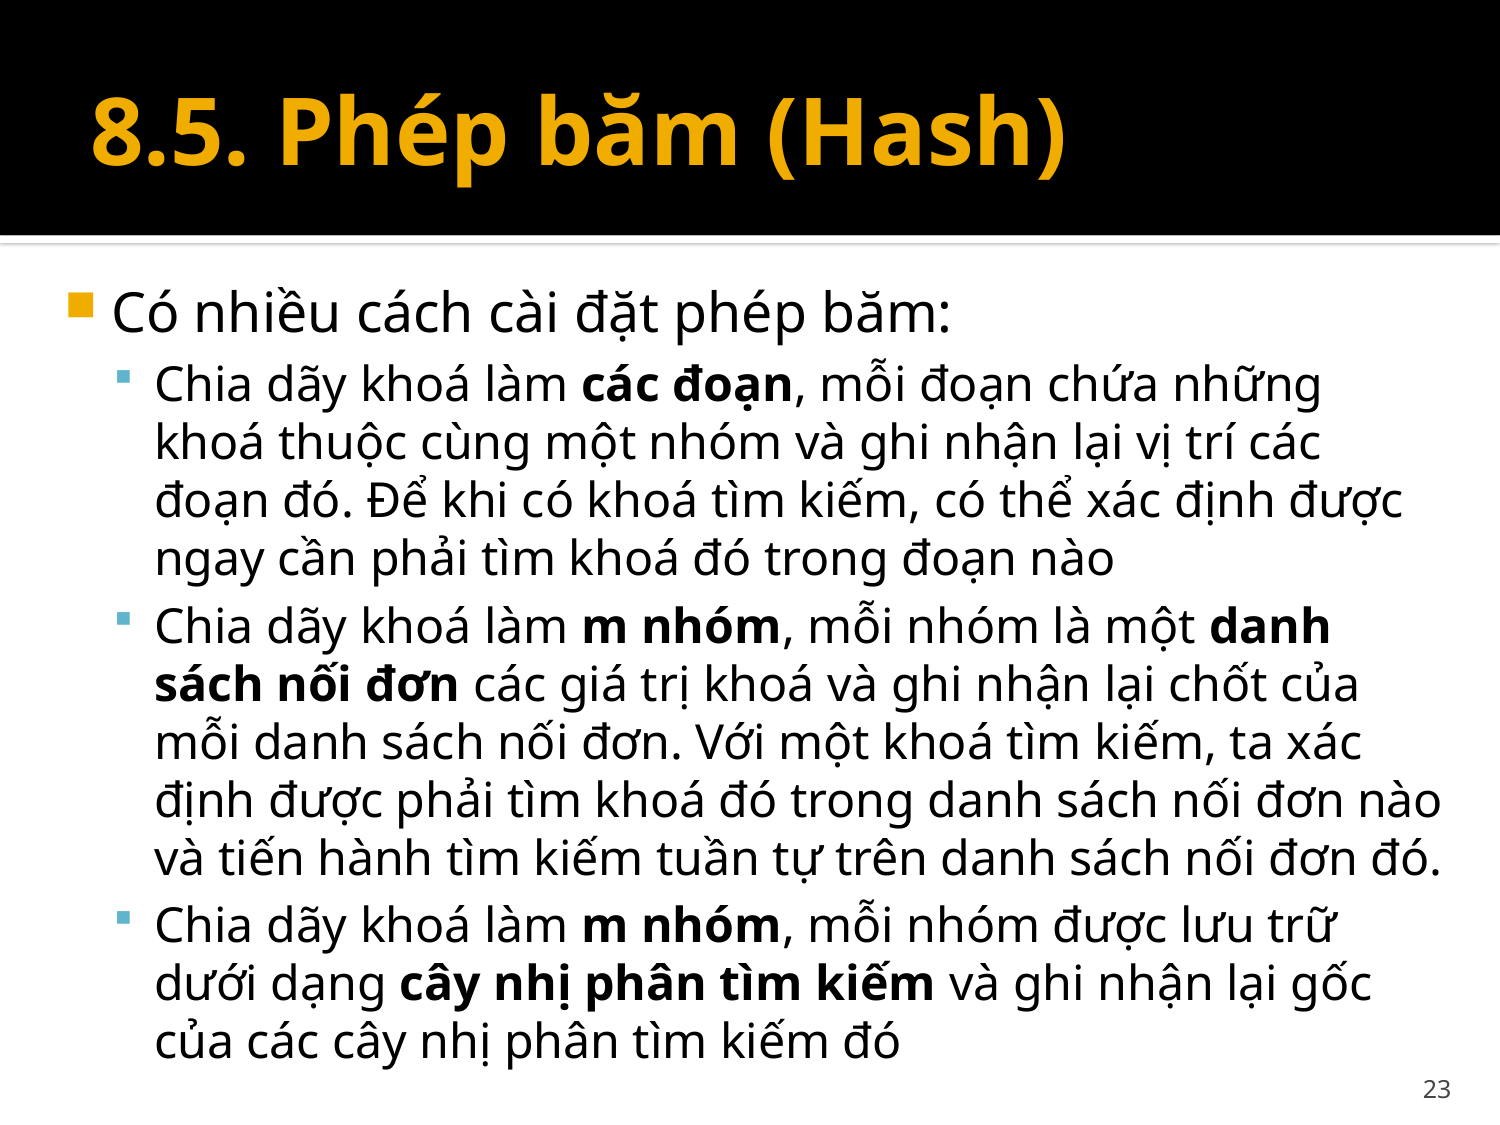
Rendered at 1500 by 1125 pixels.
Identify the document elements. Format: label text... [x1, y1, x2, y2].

list Có nhiều cách cài đặt phép băm: Chia dãy khoá làm các đoạn, mỗi đoạn chứa những khoá thuộc cùng một nhóm và ghi nhận lại vị trí các đoạn đó. Để khi có khoá tìm kiếm, có thể xác định được ngay cần phải tìm khoá đó trong đoạn nào Chia dãy khoá làm m nhóm, mỗi nhóm là một danh sách nối đơn các giá trị khoá và ghi nhận lại chốt của mỗi danh sách nối đơn. Với một khoá tìm kiếm, ta xác định được phải tìm khoá đó trong danh sách nối đơn nào và tiến hành tìm kiếm tuần tự trên danh sách nối đơn đó. Chia dãy khoá làm m nhóm, mỗi nhóm được lưu trữ dưới dạng cây nhị phân tìm kiếm và ghi nhận lại gốc của các cây nhị phân tìm kiếm đó [37, 262, 1463, 1100]
slide_number 23 [1345, 1062, 1467, 1108]
title 8.5. Phép băm (Hash) [75, 25, 1425, 231]
